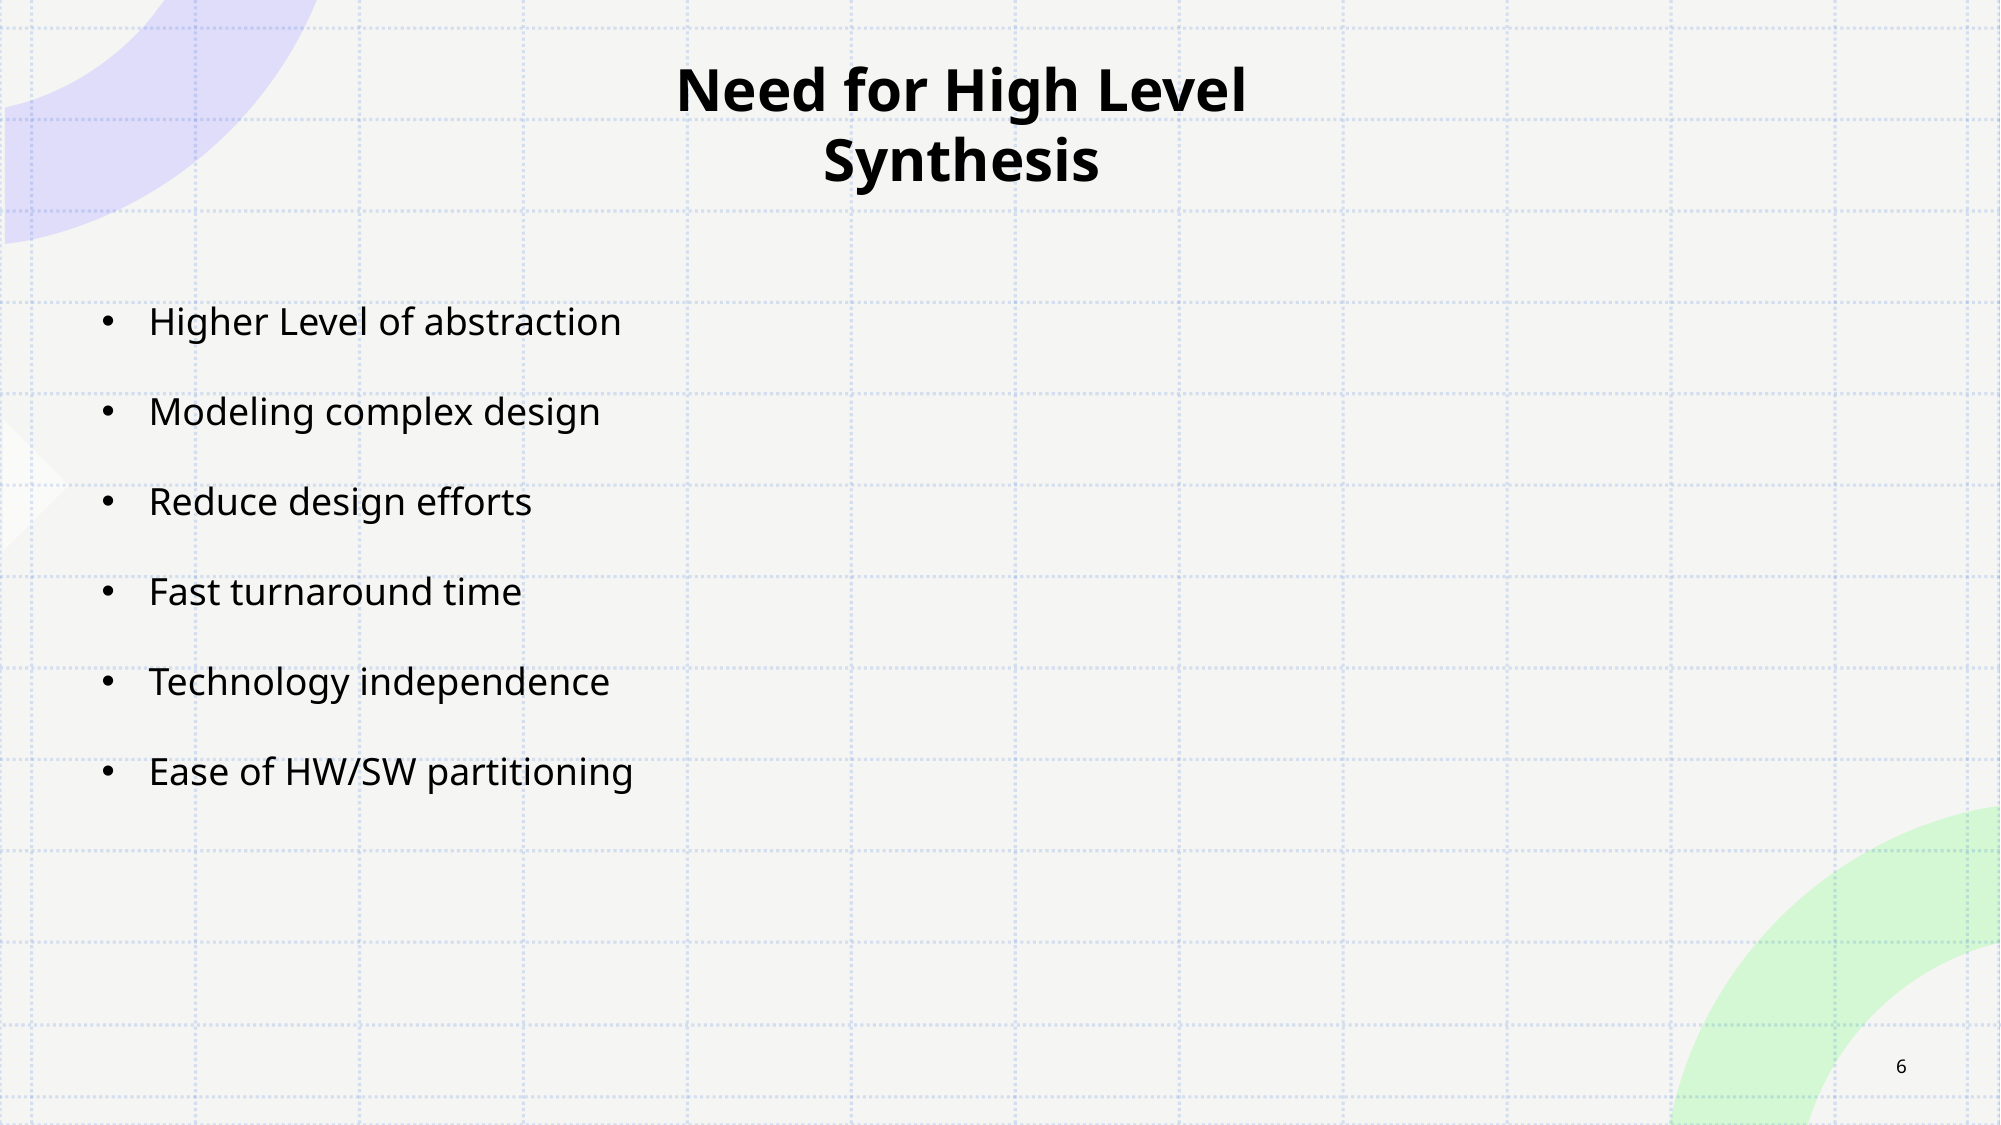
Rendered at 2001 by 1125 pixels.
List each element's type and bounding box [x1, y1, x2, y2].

text_box [0, 0, 2000, 1125]
